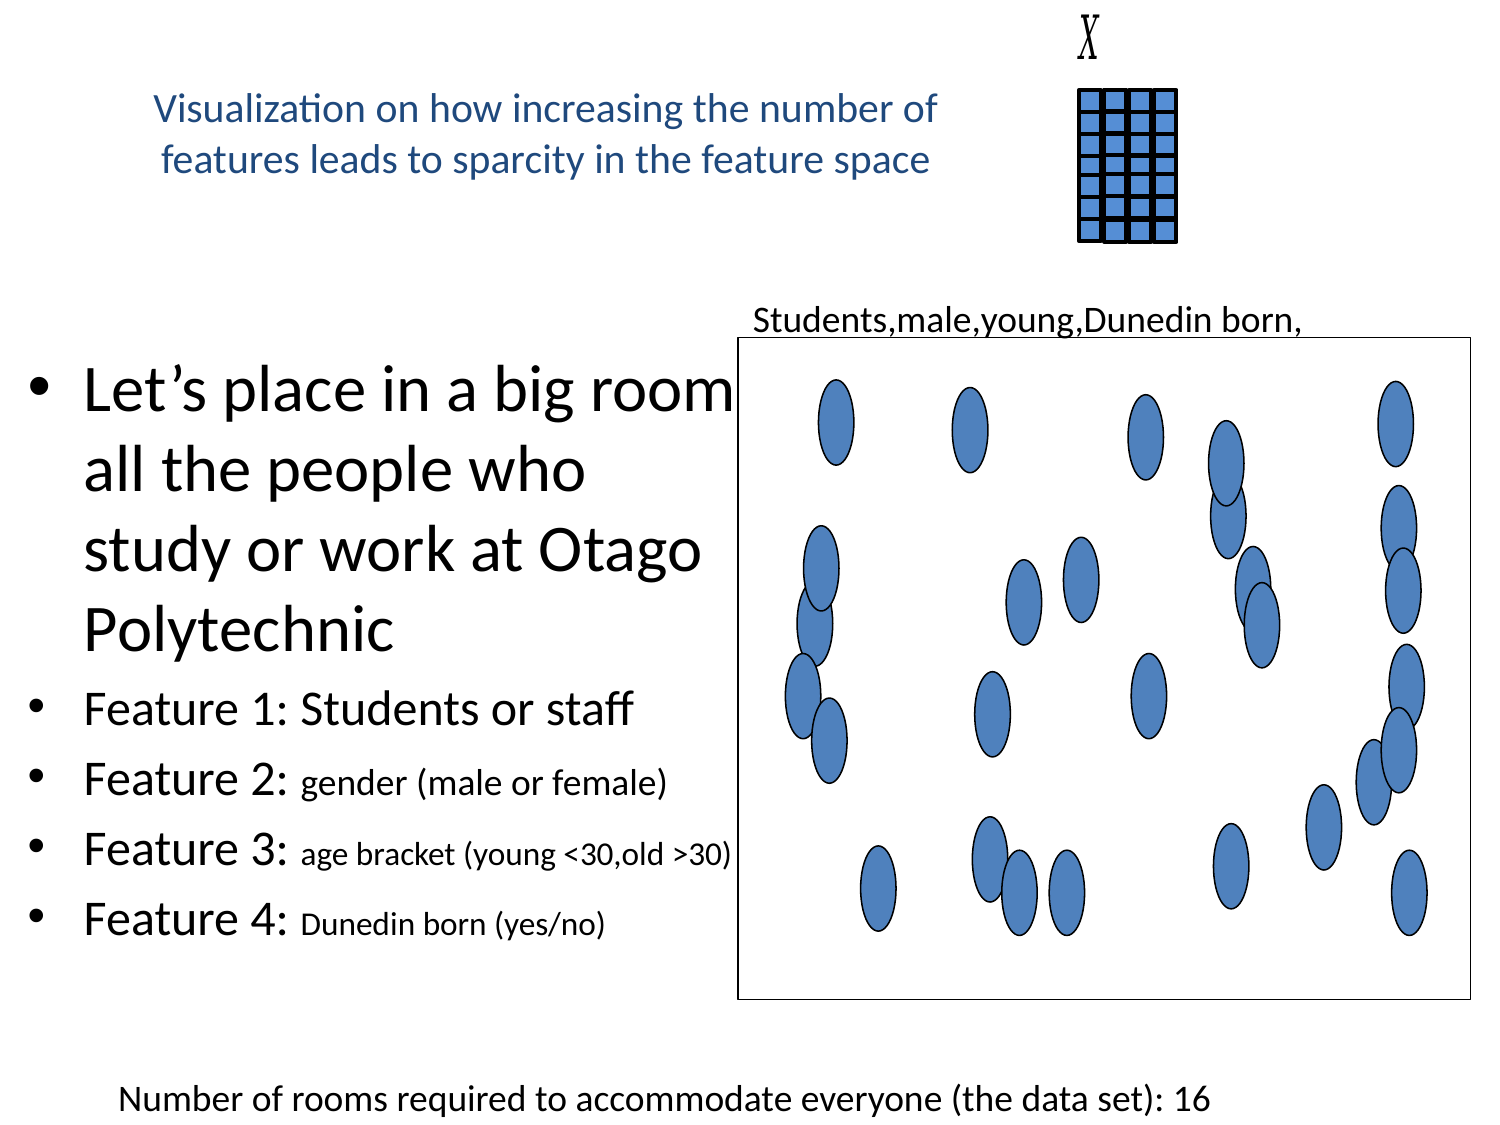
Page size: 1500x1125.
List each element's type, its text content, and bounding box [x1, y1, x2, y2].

text_box Students,male,young,Dunedin born, [738, 287, 1450, 348]
text_box [1078, 174, 1101, 196]
text_box [1104, 155, 1127, 174]
text_box [1129, 89, 1152, 111]
text_box [1154, 133, 1177, 155]
text_box [1104, 89, 1127, 111]
text_box [1104, 174, 1127, 196]
text_box [1078, 112, 1101, 134]
text_box [1129, 174, 1152, 196]
text_box [1129, 196, 1152, 219]
text_box Let’s place in a big room all the people who study or work at Otago Polytechnic Feature 1: Students or staff Feature 2: gender (male or female) Feature 3: age bracket (young <30,old >30) Feature 4: Dunedin born (yes/no) [12, 337, 762, 1000]
text_box [1129, 219, 1152, 243]
text_box [1154, 174, 1177, 196]
text_box [1078, 196, 1101, 218]
text_box [1104, 111, 1127, 133]
text_box [1154, 219, 1177, 243]
text_box [1104, 133, 1127, 155]
text_box Number of rooms required to accommodate everyone (the data set): 16 [103, 1066, 1420, 1125]
text_box [1129, 111, 1152, 133]
text_box [1154, 89, 1177, 111]
text_box [1078, 218, 1101, 241]
text_box [1078, 155, 1101, 174]
text_box [1078, 90, 1101, 112]
text_box [762, 337, 1471, 1000]
text_box [1104, 219, 1127, 242]
text_box [1078, 134, 1101, 155]
text_box [1154, 111, 1177, 133]
text_box Visualization on how increasing the number of features leads to sparcity in the feature space [74, 78, 1017, 185]
text_box [1154, 196, 1177, 219]
text_box [1104, 196, 1127, 219]
text_box [1129, 155, 1152, 174]
text_box [1129, 133, 1152, 155]
text_box [1154, 155, 1177, 174]
